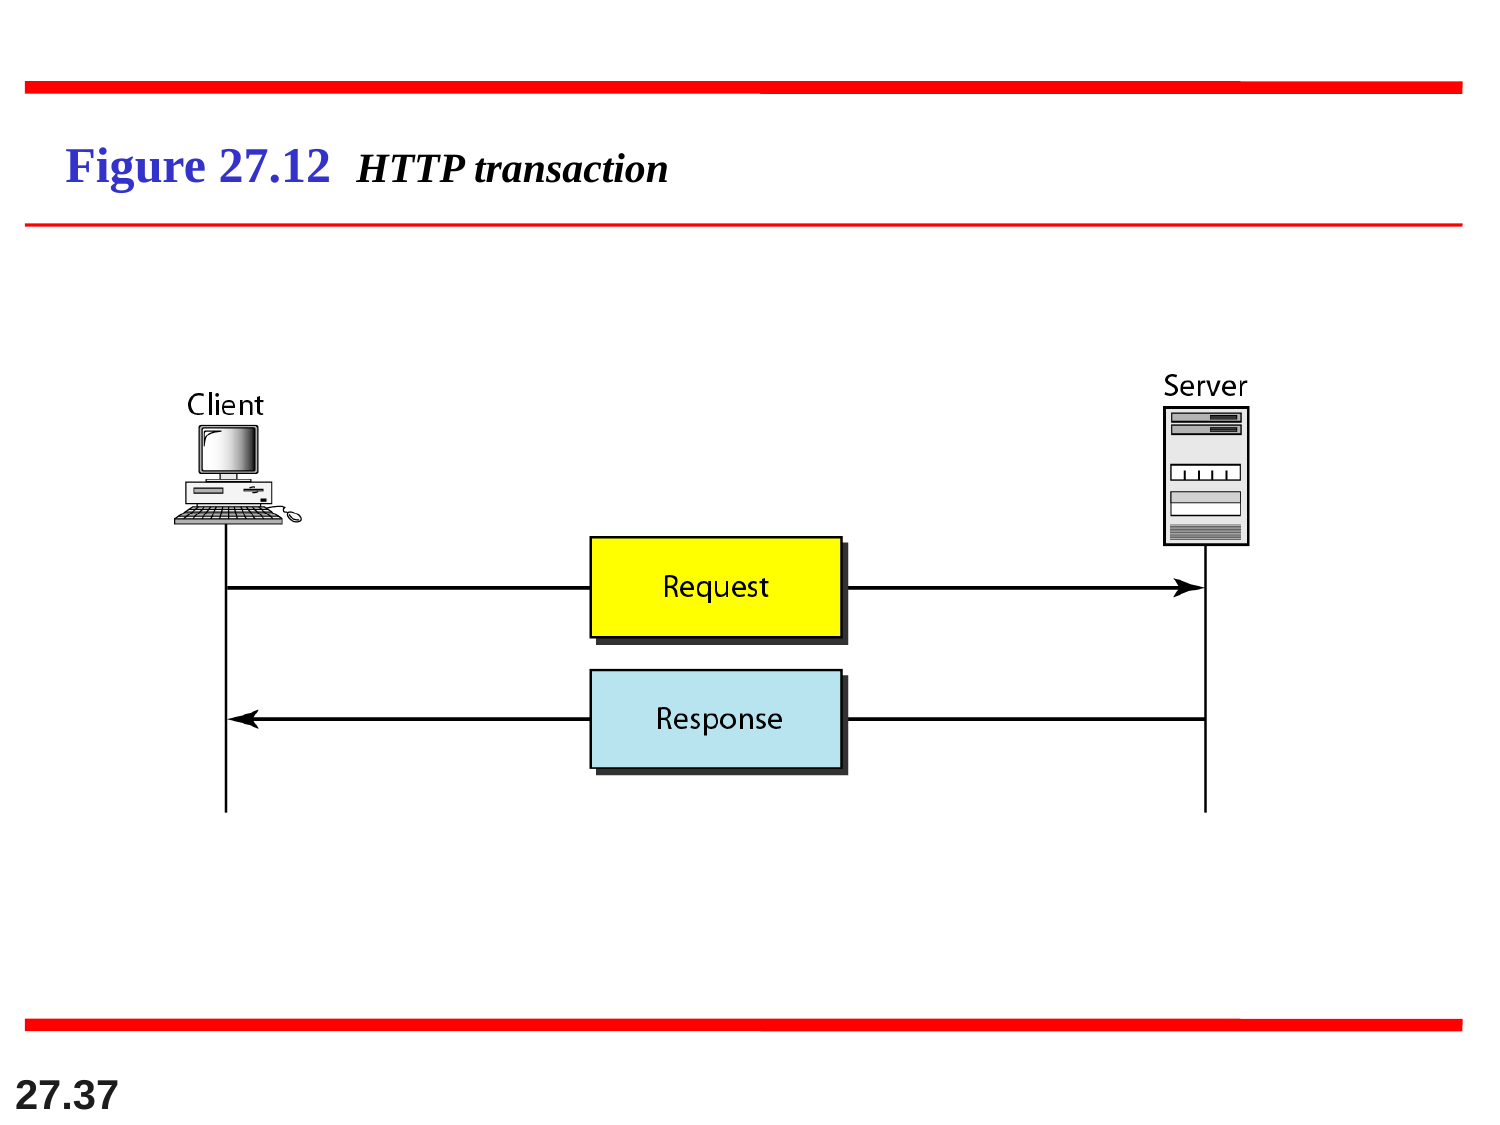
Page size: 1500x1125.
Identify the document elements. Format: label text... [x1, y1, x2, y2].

text_box Figure 27.12 HTTP transaction [50, 124, 685, 200]
slide_number 27.37 [0, 1050, 313, 1125]
picture [174, 369, 1251, 813]
